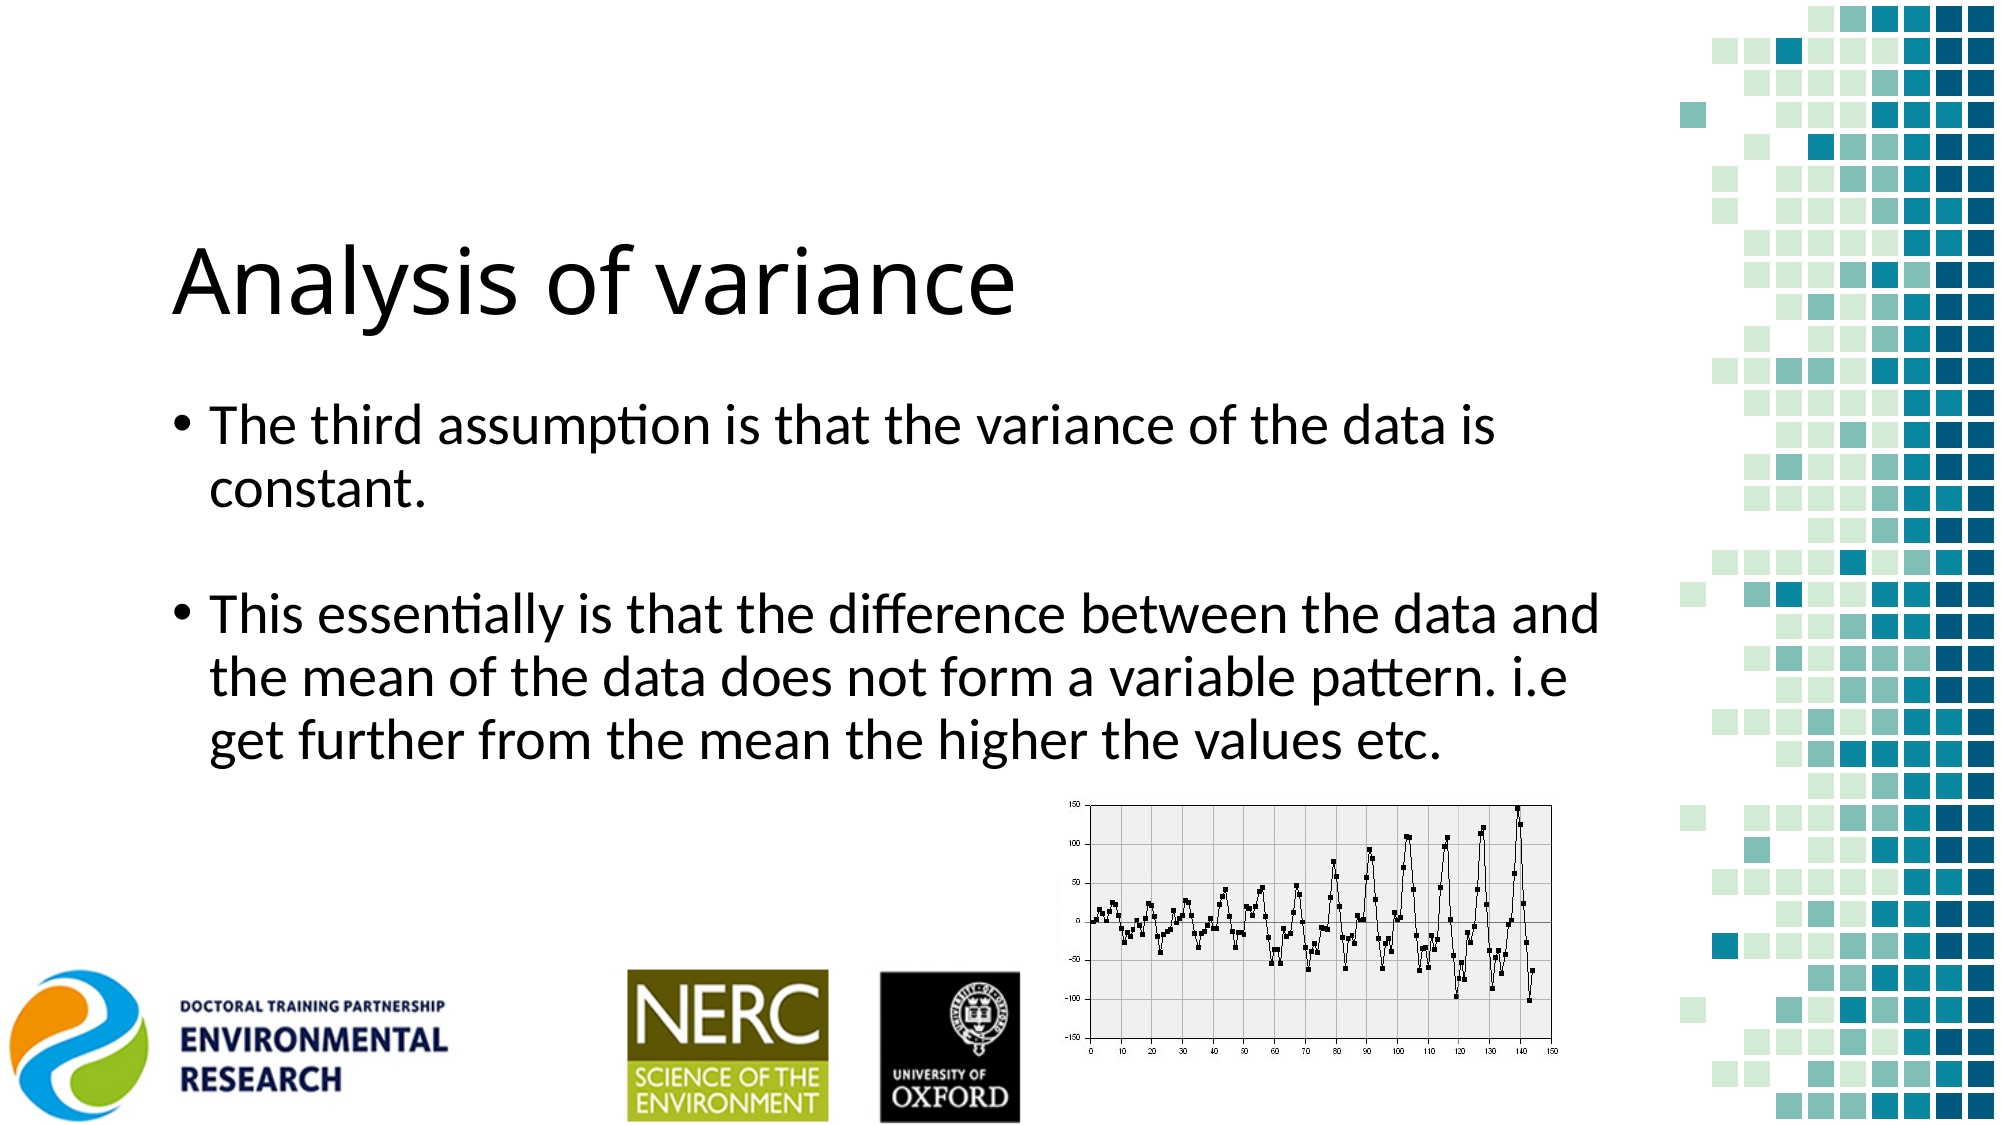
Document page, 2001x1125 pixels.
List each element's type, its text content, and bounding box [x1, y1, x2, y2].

picture [1056, 797, 1567, 1061]
list The third assumption is that the variance of the data is constant. This essentially is that the difference between the data and the mean of the data does not form a variable pattern. i.e get further from the mean the higher the values etc. [157, 379, 1636, 964]
title Analysis of variance [157, 161, 1636, 350]
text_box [0, 964, 1676, 1125]
